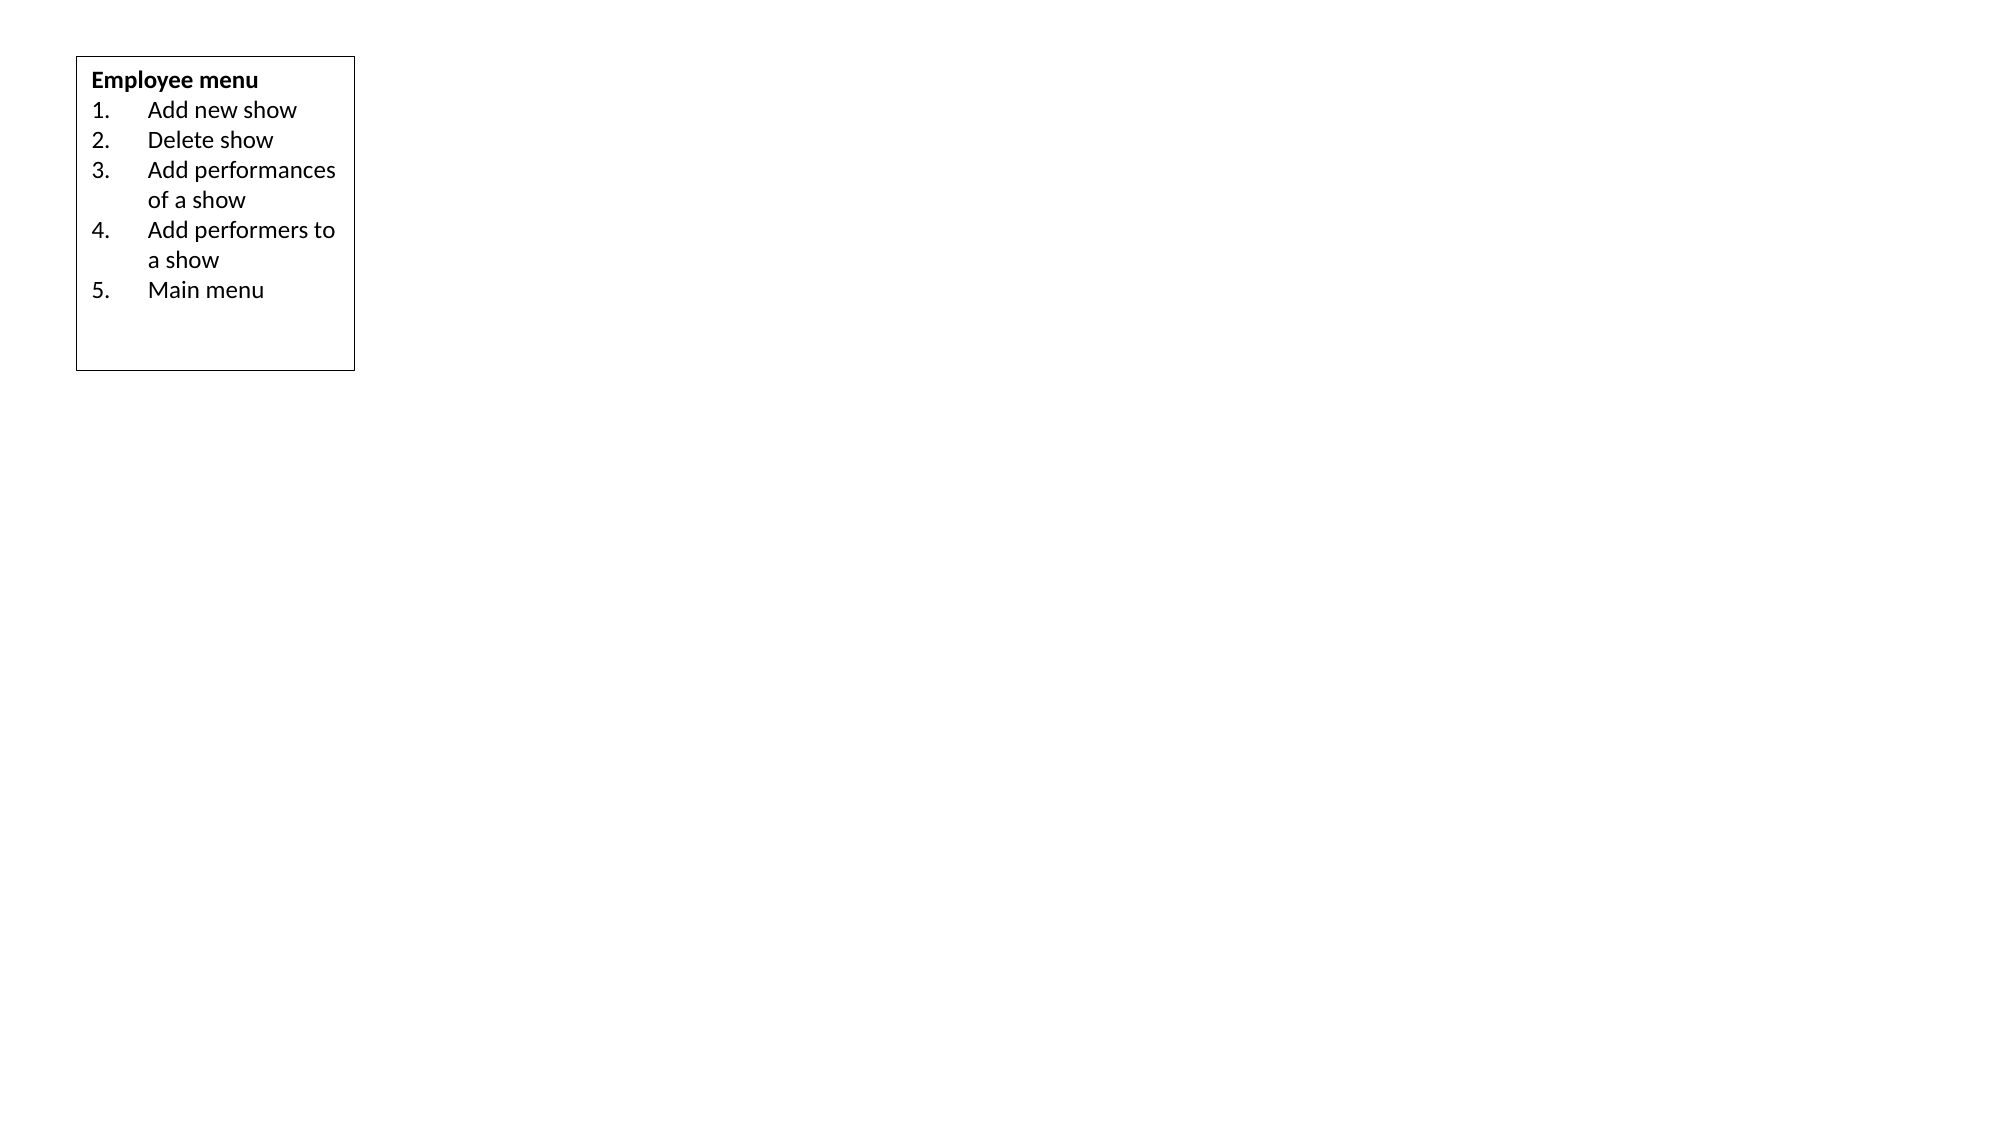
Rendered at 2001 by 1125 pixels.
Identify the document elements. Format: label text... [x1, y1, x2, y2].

text_box Employee menu Add new show Delete show Add performances of a show Add performers to a show Main menu [76, 56, 355, 371]
